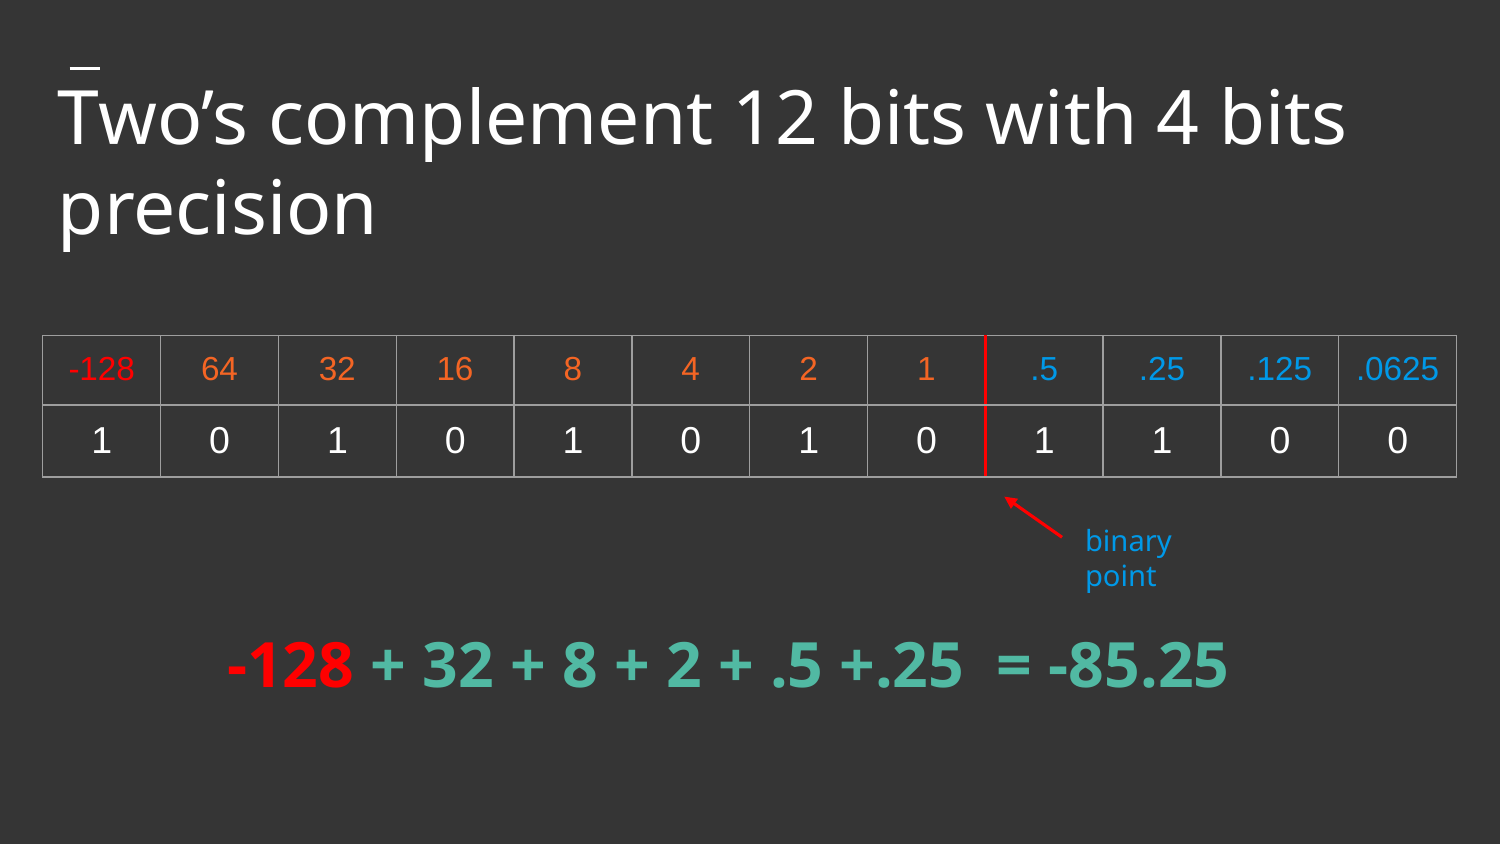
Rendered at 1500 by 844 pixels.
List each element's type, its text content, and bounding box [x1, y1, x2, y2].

table_header 4 [633, 336, 749, 404]
table_cell 1 [279, 406, 396, 476]
table_cell 1 [43, 406, 160, 476]
title Two’s complement 12 bits with 4 bits precision [42, 101, 1458, 219]
table_header 2 [750, 336, 867, 404]
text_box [1004, 496, 1063, 538]
table_cell 1 [1104, 406, 1220, 476]
table_header 8 [515, 336, 631, 404]
table_header .125 [1222, 336, 1338, 404]
table_cell 1 [515, 406, 631, 476]
table_cell 0 [1222, 406, 1338, 476]
table_header 32 [279, 336, 396, 404]
table_header .5 [987, 336, 1102, 404]
table_cell 1 [750, 406, 867, 476]
table_header .0625 [1339, 336, 1456, 404]
table_cell 0 [397, 406, 513, 476]
table_cell 0 [1339, 406, 1456, 476]
table_header .25 [1104, 336, 1220, 404]
table_cell 0 [633, 406, 749, 476]
table_cell 0 [868, 406, 984, 476]
text_box -128 + 32 + 8 + 2 + .5 +.25 = -85.25 [120, 593, 1375, 719]
table_cell 1 [987, 406, 1102, 476]
table_header 64 [161, 336, 278, 404]
table_header 16 [397, 336, 513, 404]
table_cell 0 [161, 406, 278, 476]
table_header -128 [43, 336, 160, 404]
text_box binary point [1069, 506, 1263, 607]
table_header 1 [868, 336, 984, 404]
